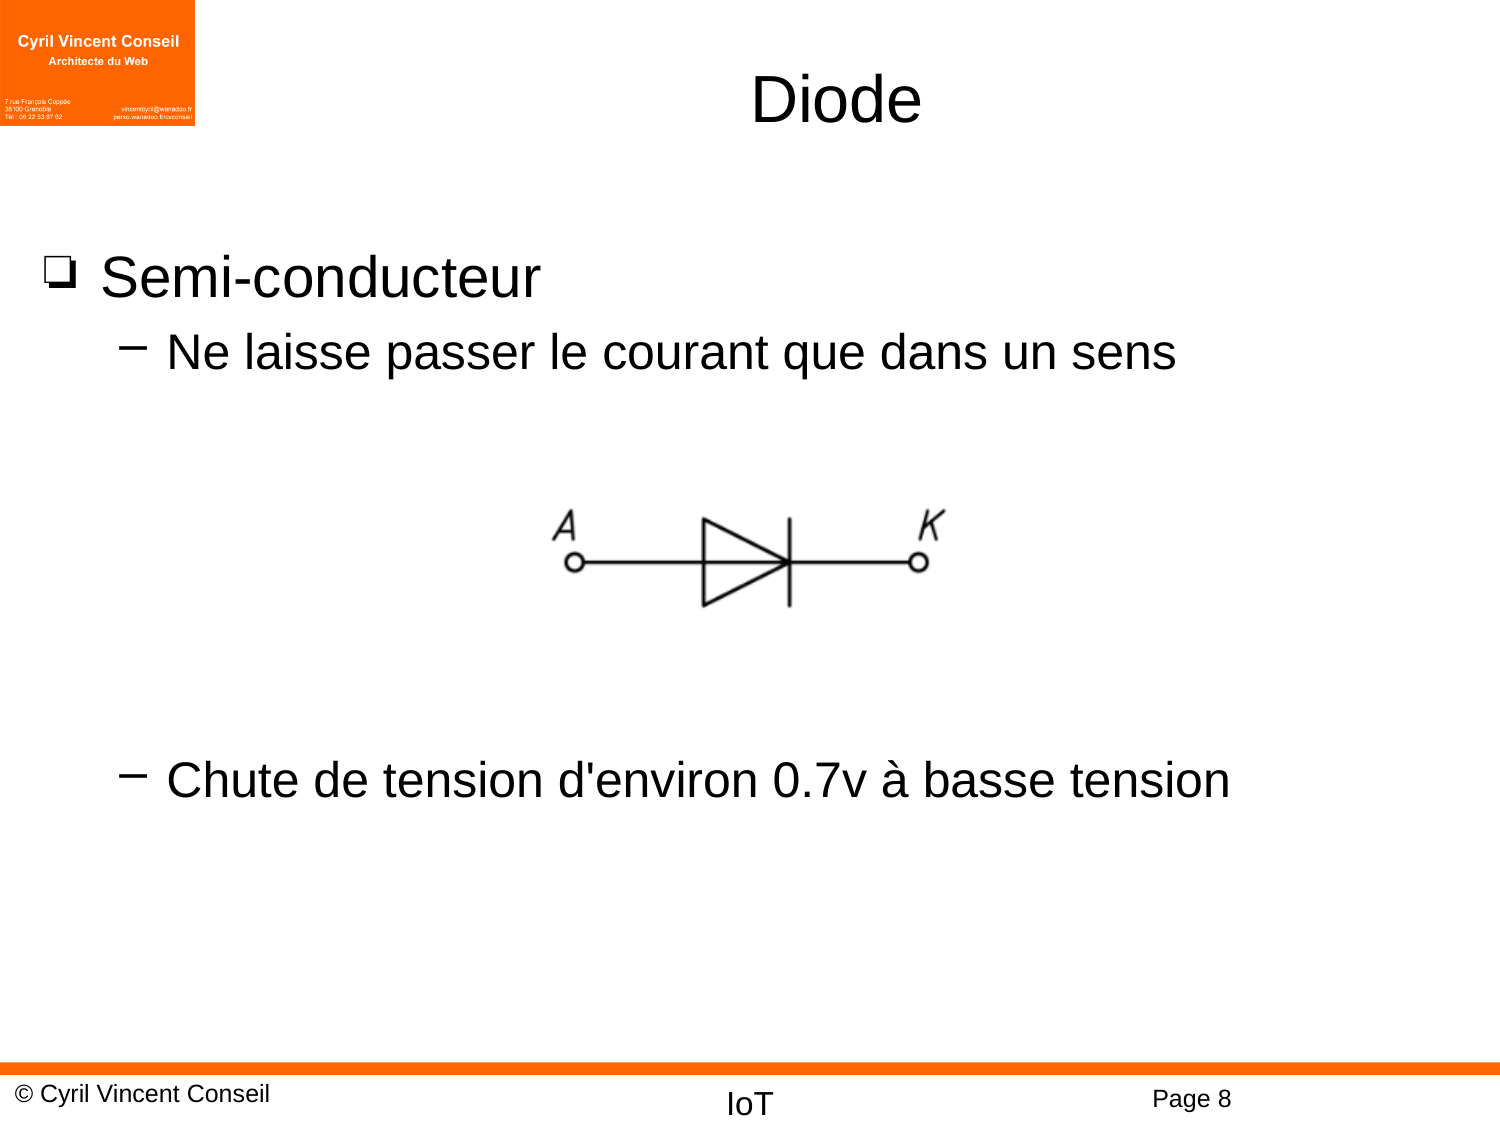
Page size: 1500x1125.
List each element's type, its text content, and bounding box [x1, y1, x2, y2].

picture [0, 0, 195, 126]
title Diode [194, 2, 1480, 190]
picture [543, 501, 954, 624]
list Semi-conducteur Ne laisse passer le courant que dans un sens Chute de tension d'environ 0.7v à basse tension [29, 231, 1468, 1059]
